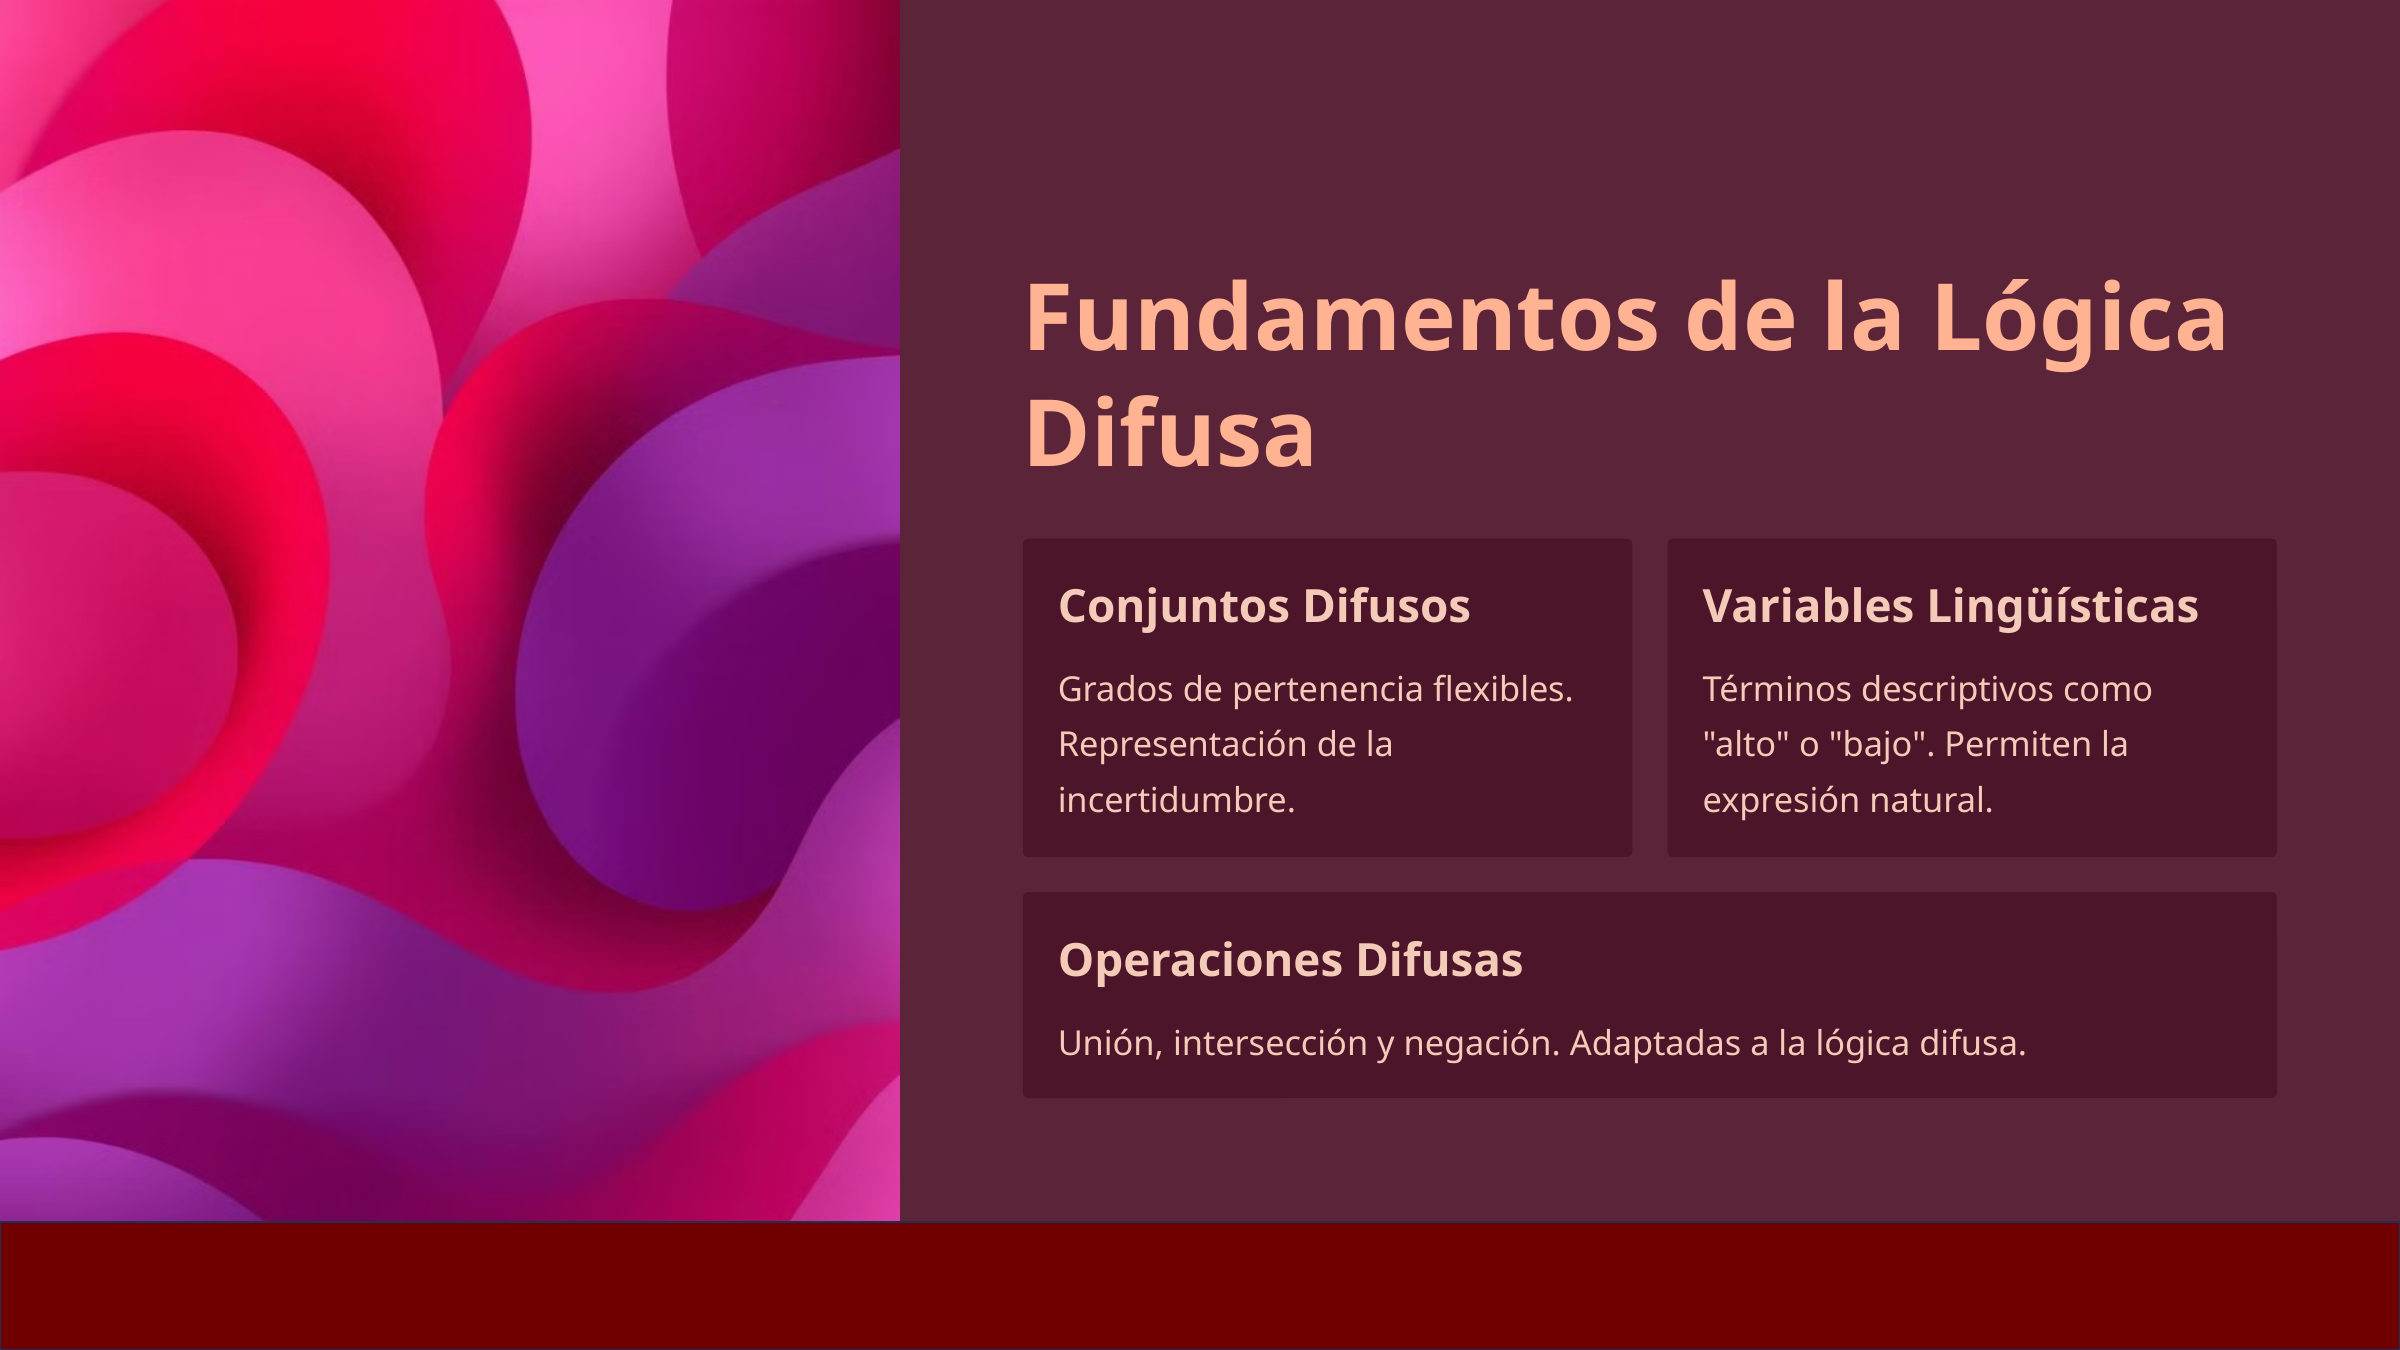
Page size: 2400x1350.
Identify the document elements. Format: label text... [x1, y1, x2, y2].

text_box Variables Lingüísticas [1702, 573, 2201, 633]
picture [0, 0, 900, 1350]
text_box Términos descriptivos como "alto" o "bajo". Permiten la expresión natural. [1702, 653, 2242, 822]
text_box Conjuntos Difusos [1057, 573, 1527, 633]
text_box [1667, 538, 2278, 858]
text_box [900, 1221, 2400, 1350]
text_box [1022, 538, 1633, 858]
text_box Unión, intersección y negación. Adaptadas a la lógica difusa. [1057, 1006, 2242, 1063]
text_box Operaciones Difusas [1057, 927, 1527, 986]
text_box Fundamentos de la Lógica Difusa [1022, 251, 2277, 486]
text_box Grados de pertenencia flexibles. Representación de la incertidumbre. [1057, 653, 1598, 822]
text_box [1022, 892, 2278, 1099]
